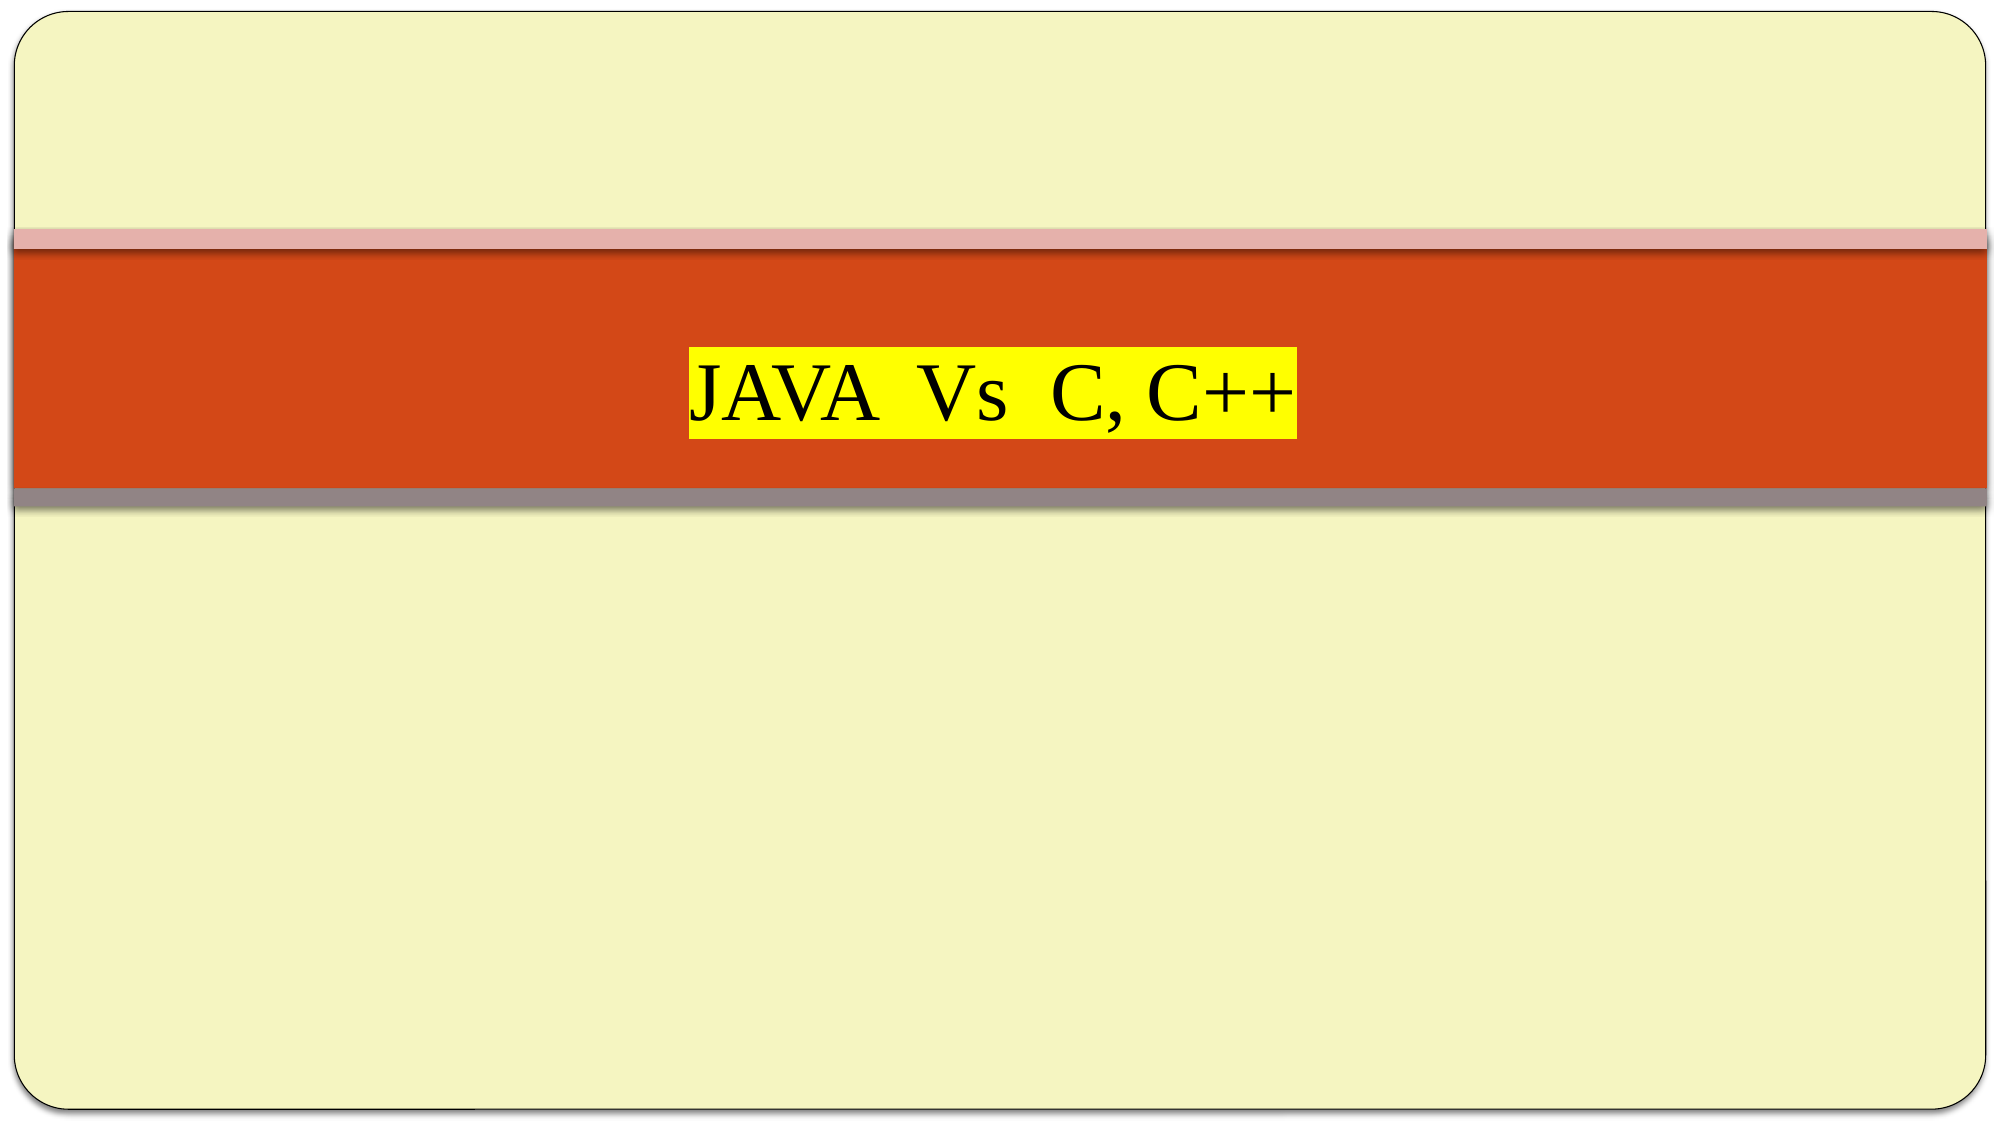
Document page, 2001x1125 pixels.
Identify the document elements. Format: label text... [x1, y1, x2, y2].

title JAVA Vs C, C++ [133, 299, 1854, 463]
